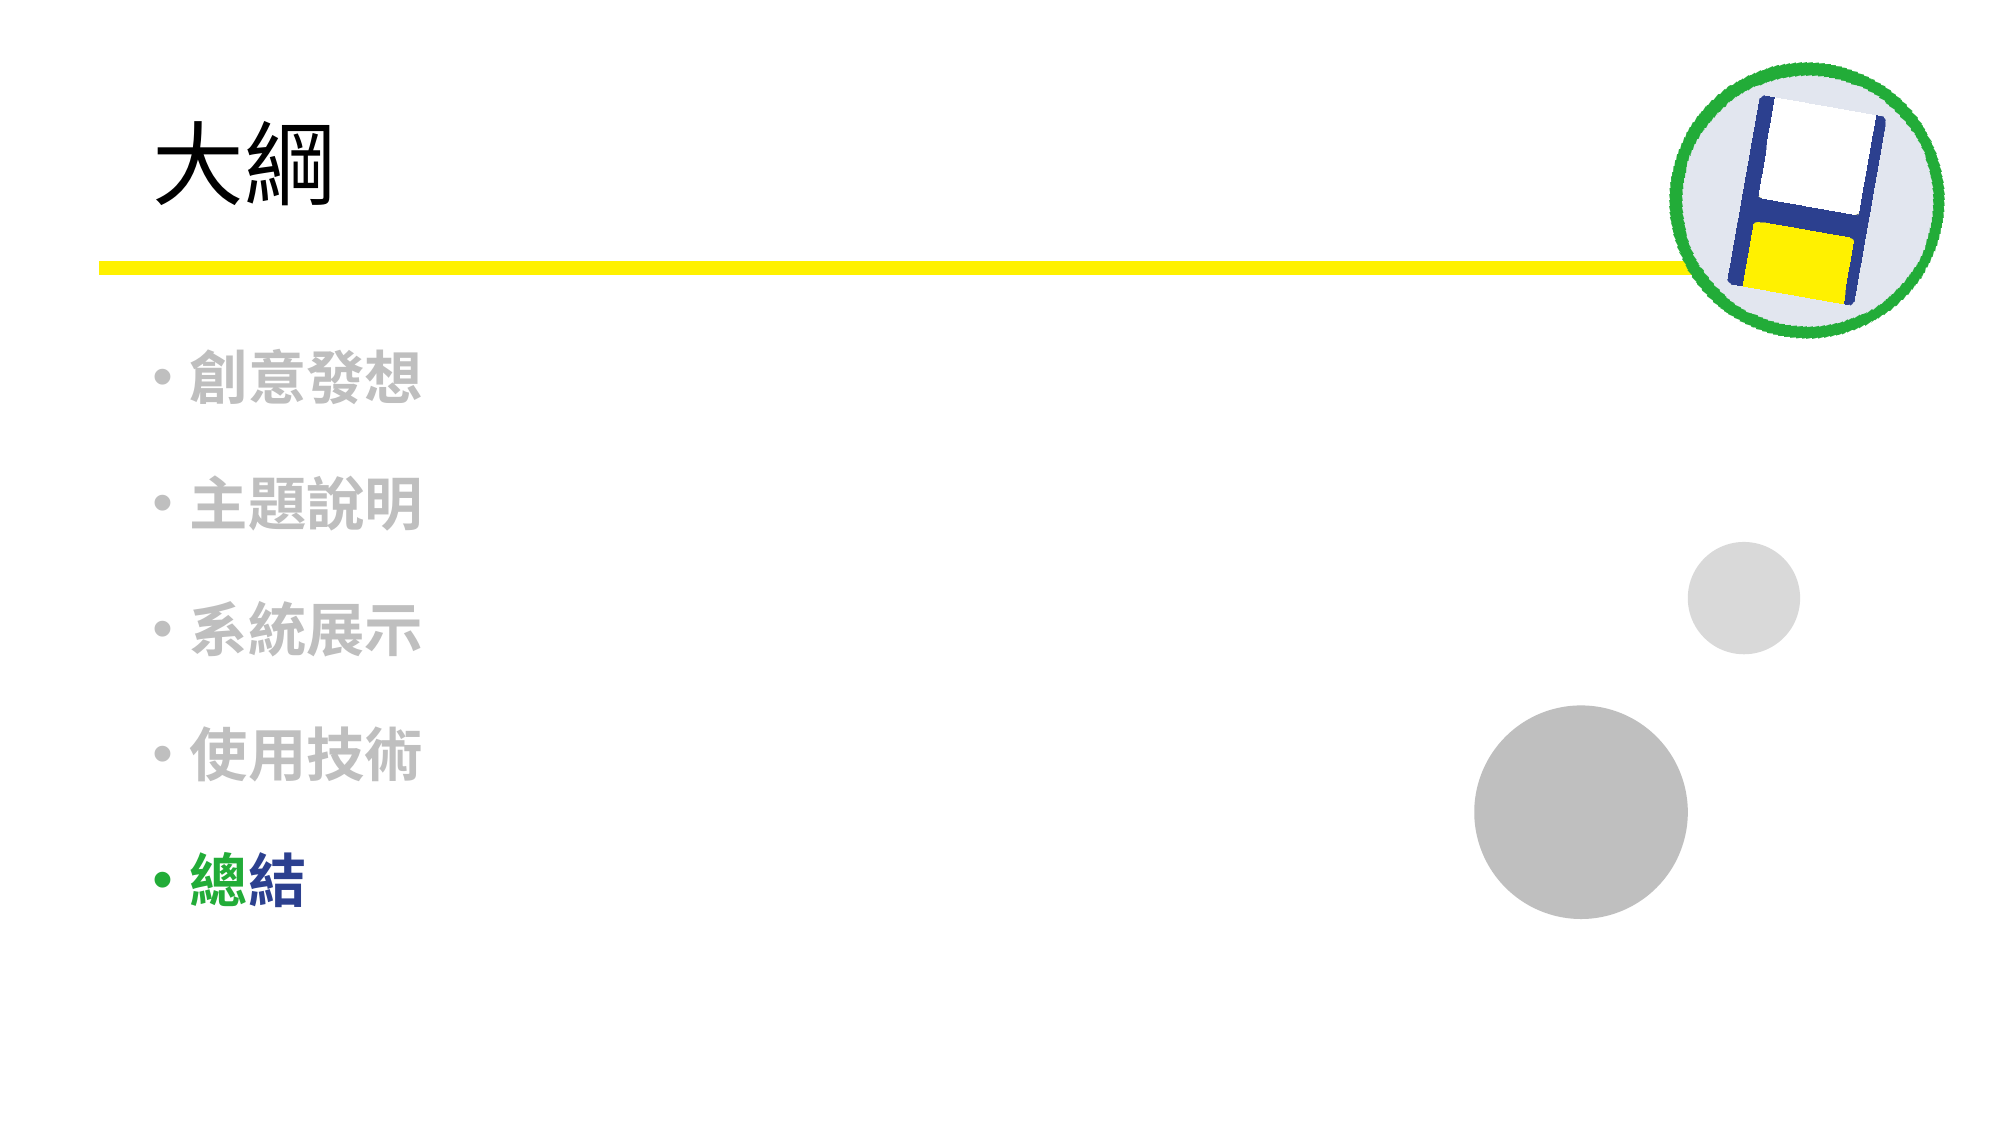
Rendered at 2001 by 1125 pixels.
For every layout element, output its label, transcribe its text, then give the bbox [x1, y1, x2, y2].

list 創意發想 主題說明 系統展示 使用技術 總結 [137, 299, 1863, 1014]
text_box [1473, 704, 1689, 921]
text_box [1686, 540, 1802, 656]
title 大綱 [137, 59, 1691, 261]
picture [99, 40, 1965, 359]
